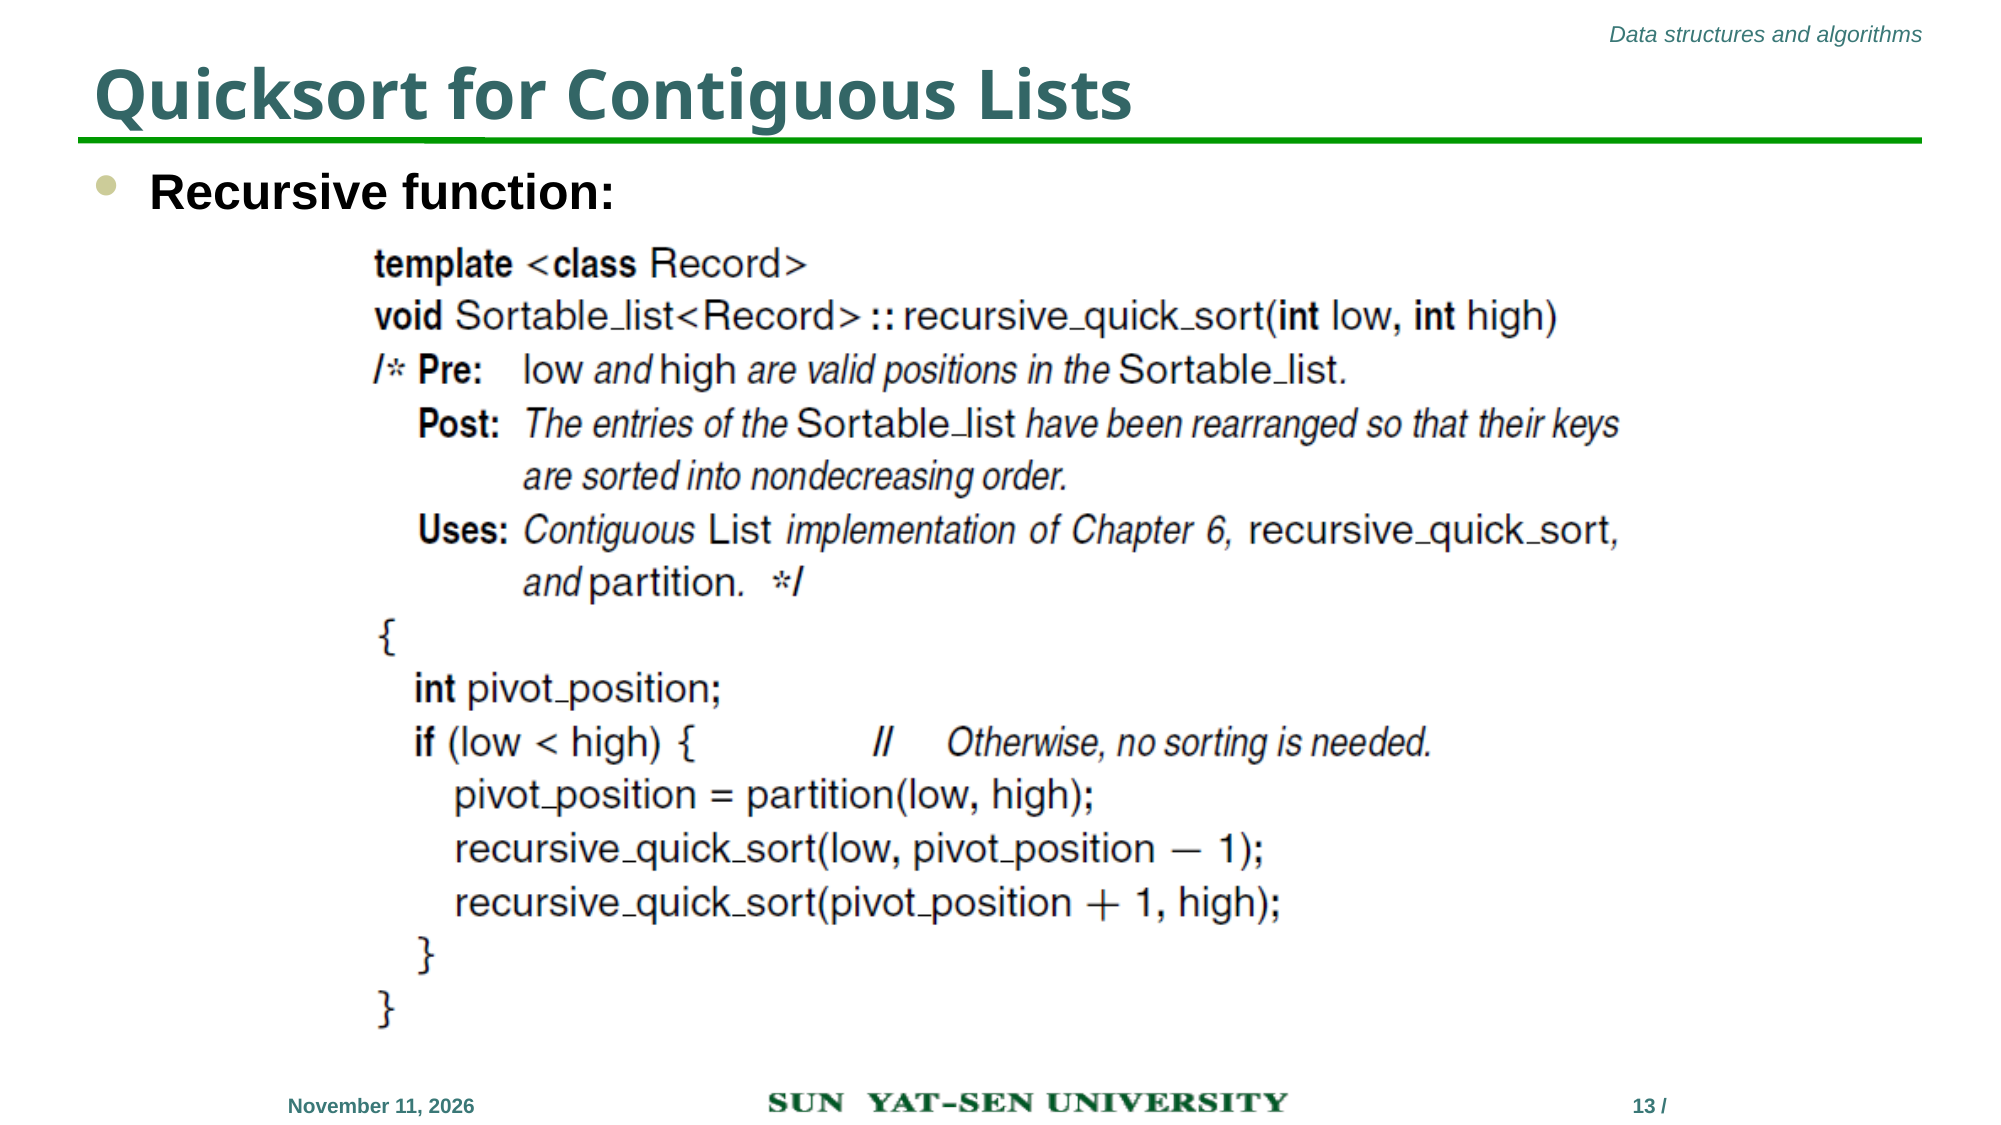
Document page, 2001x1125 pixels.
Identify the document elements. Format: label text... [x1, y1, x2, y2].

list Recursive function: [77, 152, 1923, 1067]
title Quicksort for Contiguous Lists [77, 34, 1923, 141]
picture [343, 234, 1640, 1044]
picture [755, 1079, 1297, 1125]
